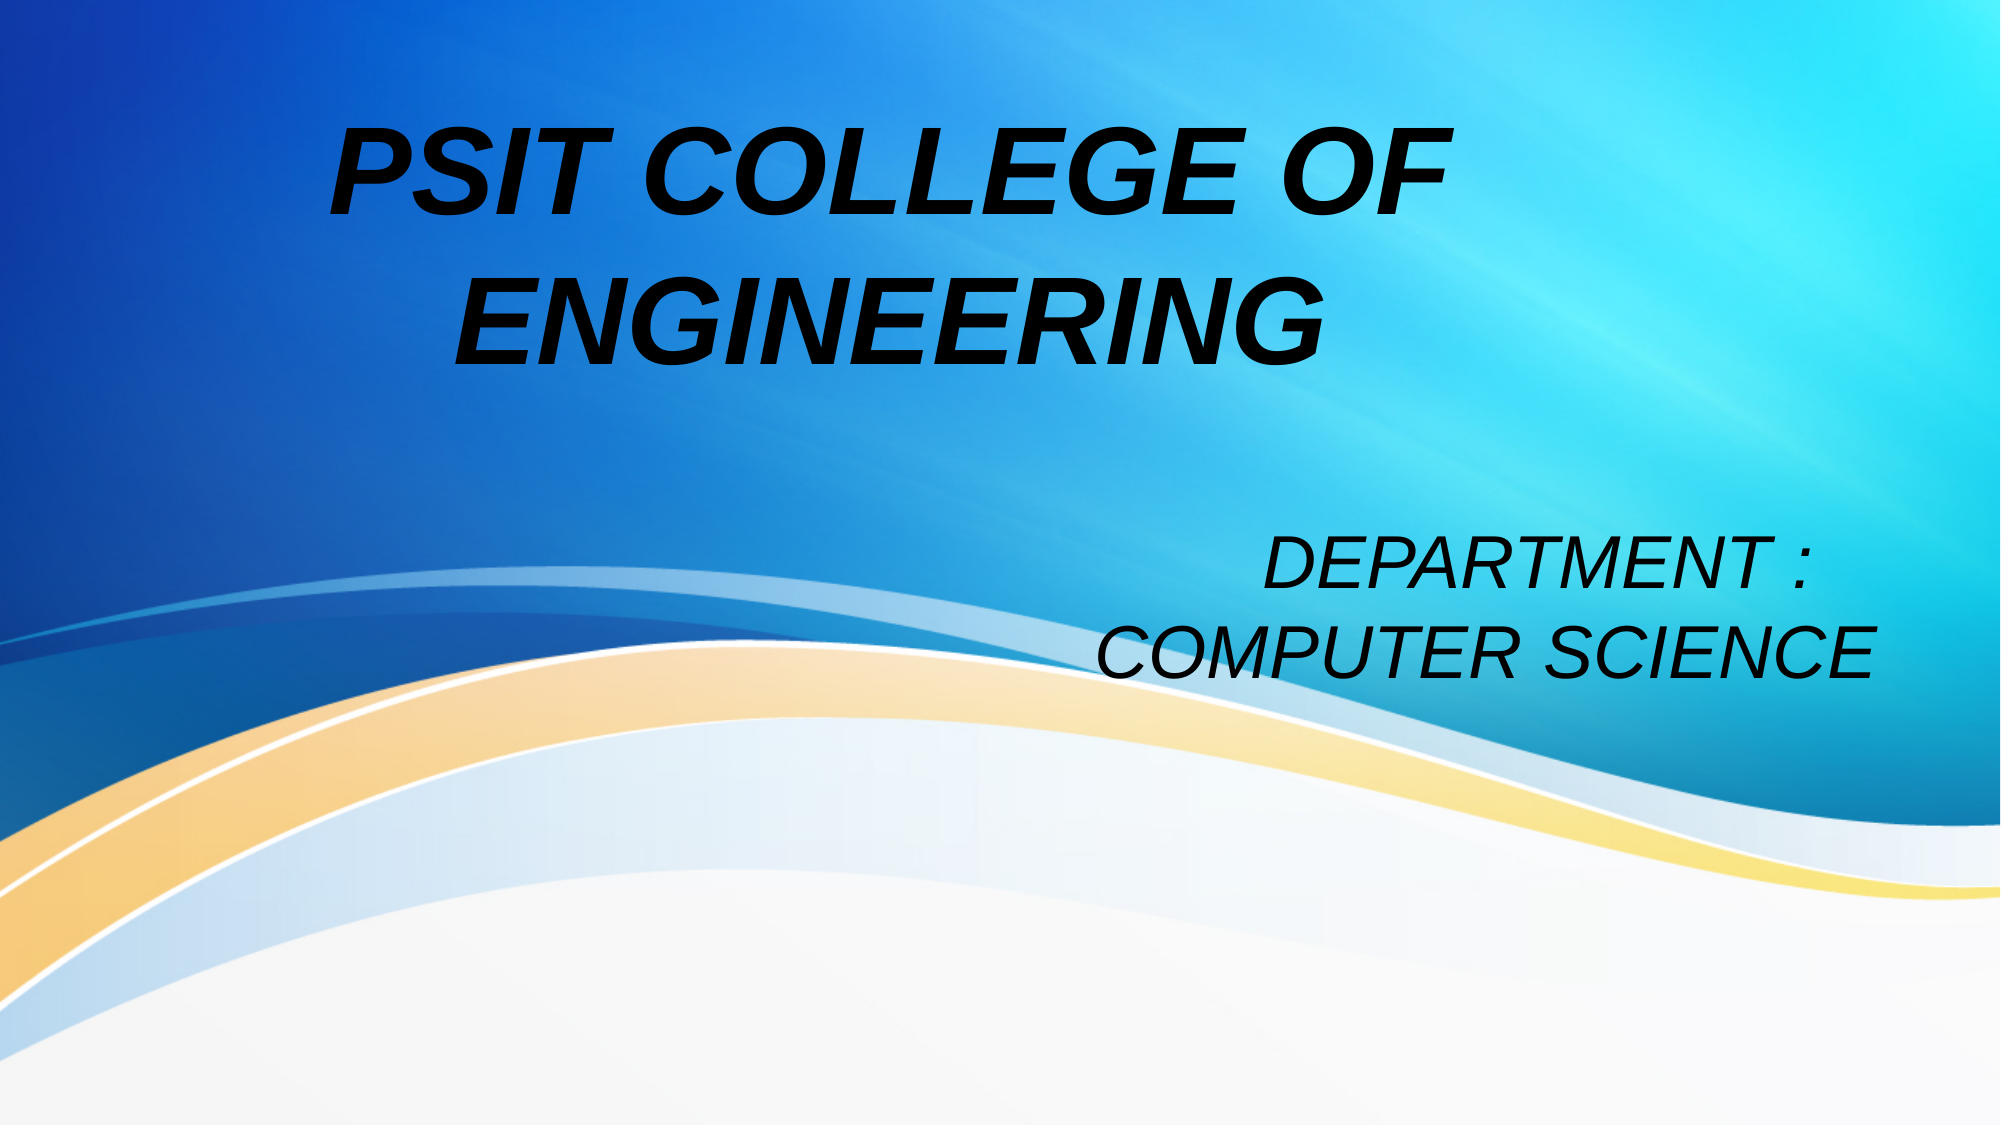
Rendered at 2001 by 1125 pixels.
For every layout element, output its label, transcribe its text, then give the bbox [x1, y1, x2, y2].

picture [0, 0, 2001, 1125]
subtitle DEPARTMENT : COMPUTER SCIENCE [1075, 506, 2000, 693]
title PSIT COLLEGE OF ENGINEERING [40, 74, 1741, 405]
